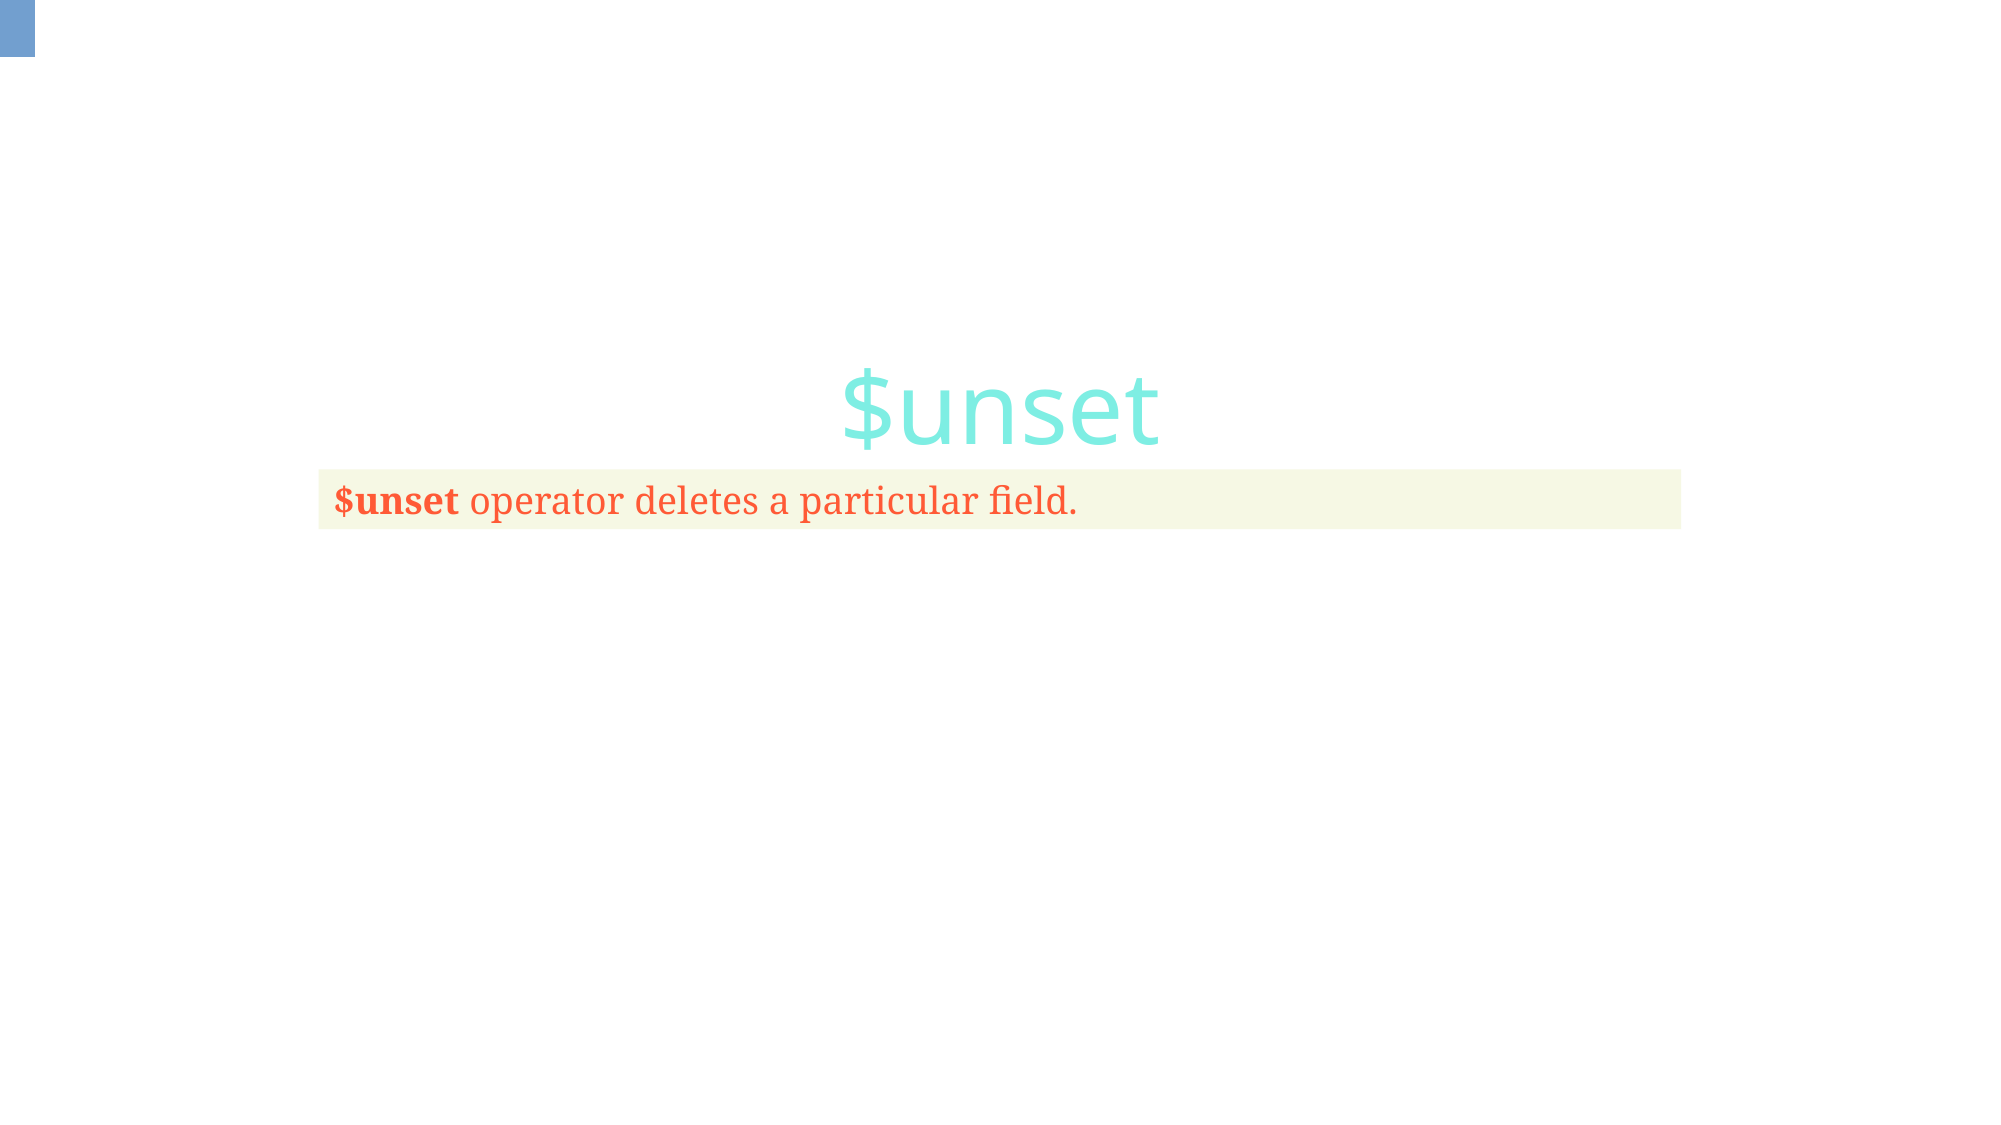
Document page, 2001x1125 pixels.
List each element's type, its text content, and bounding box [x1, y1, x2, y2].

text_box $unset [275, 337, 1725, 475]
text_box $unset operator deletes a particular field. [318, 475, 1682, 530]
